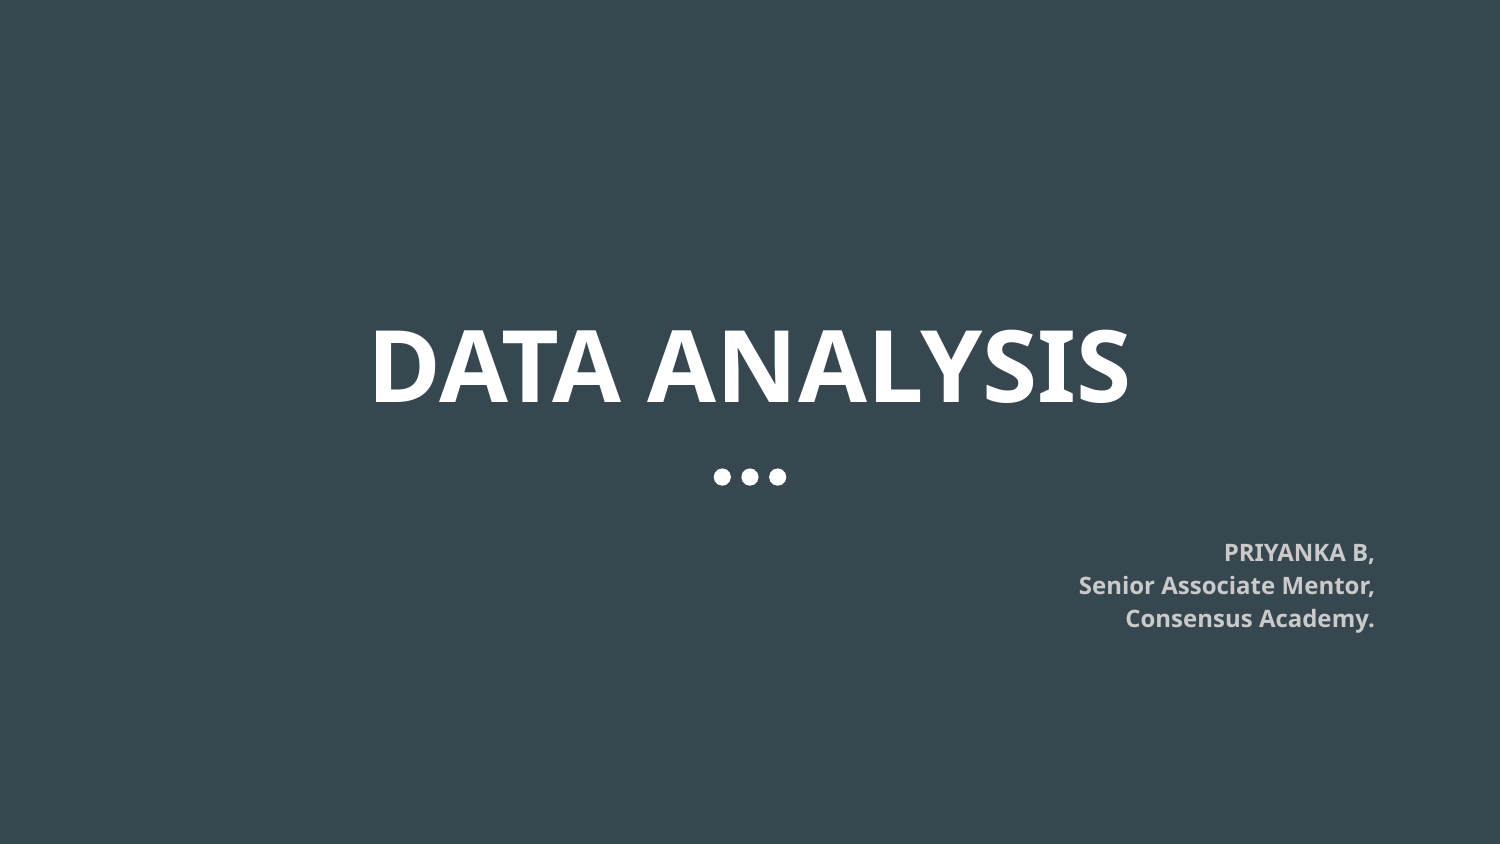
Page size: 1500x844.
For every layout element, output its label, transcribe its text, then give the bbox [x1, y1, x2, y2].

subtitle PRIYANKA B, Senior Associate Mentor, Consensus Academy. [110, 520, 1390, 651]
title DATA ANALYSIS [110, 162, 1390, 447]
